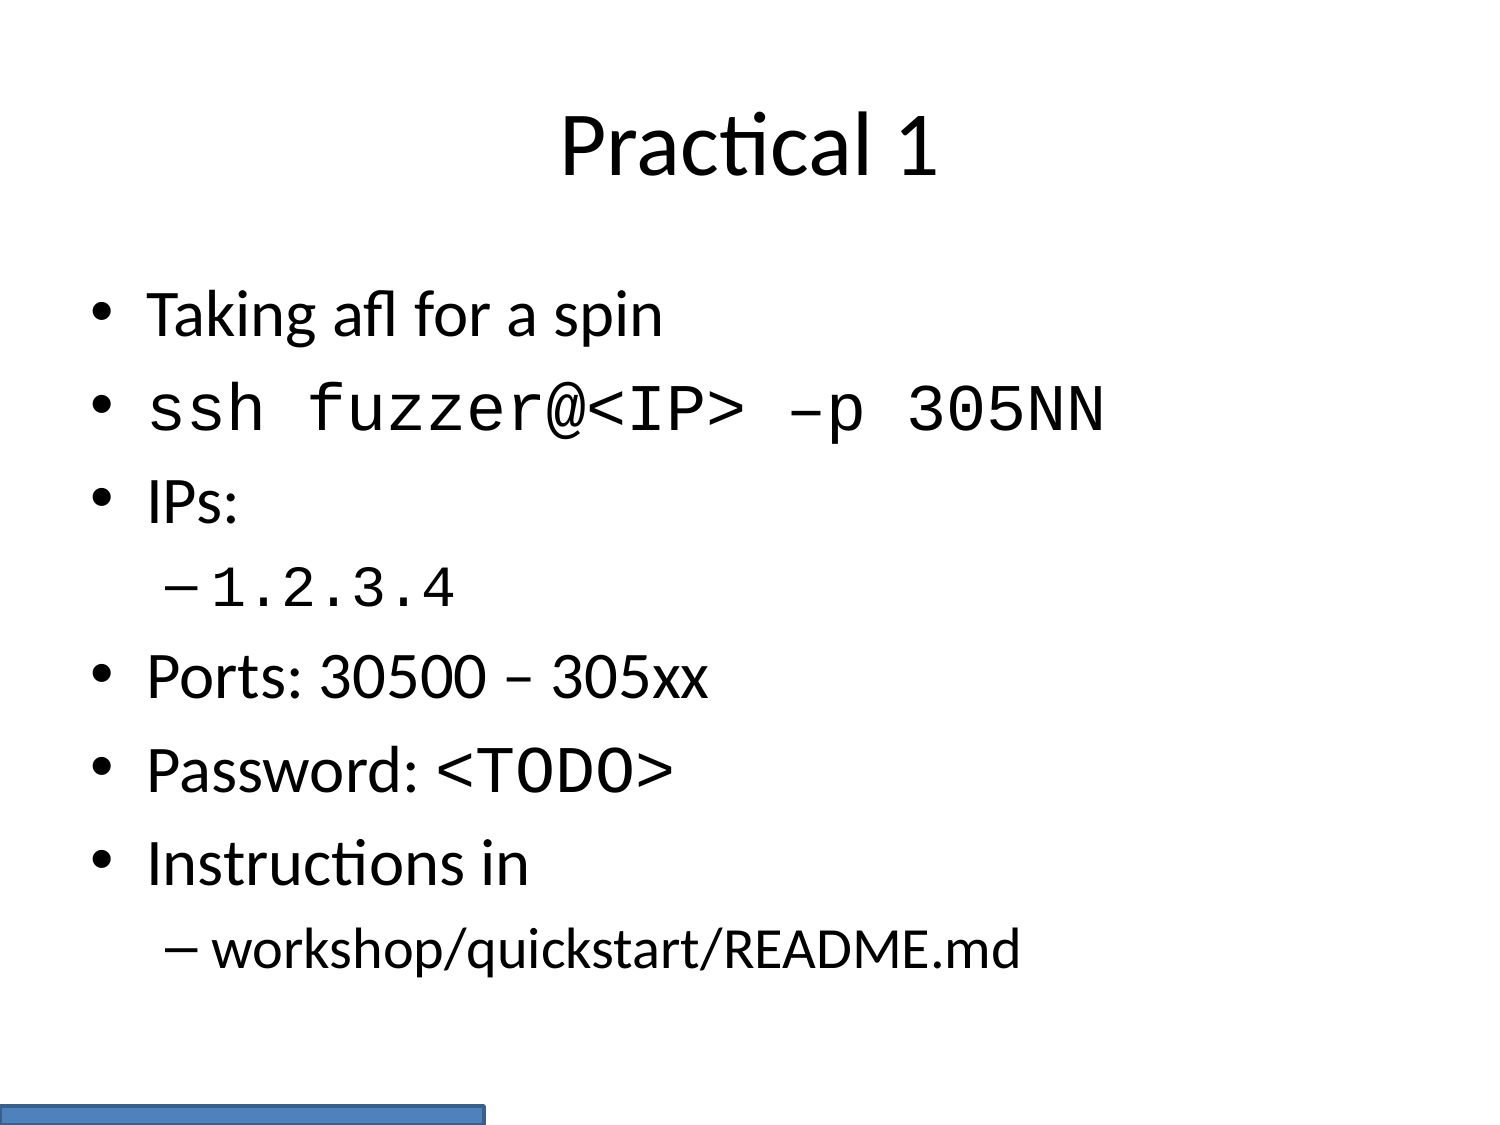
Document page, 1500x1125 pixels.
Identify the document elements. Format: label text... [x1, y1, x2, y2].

list Taking afl for a spin ssh fuzzer@<IP> –p 305NN IPs: 1.2.3.4 Ports: 30500 – 305xx Password: <TODO> Instructions in workshop/quickstart/README.md [75, 262, 1425, 1005]
text_box [0, 1104, 486, 1125]
title Practical 1 [75, 45, 1425, 233]
